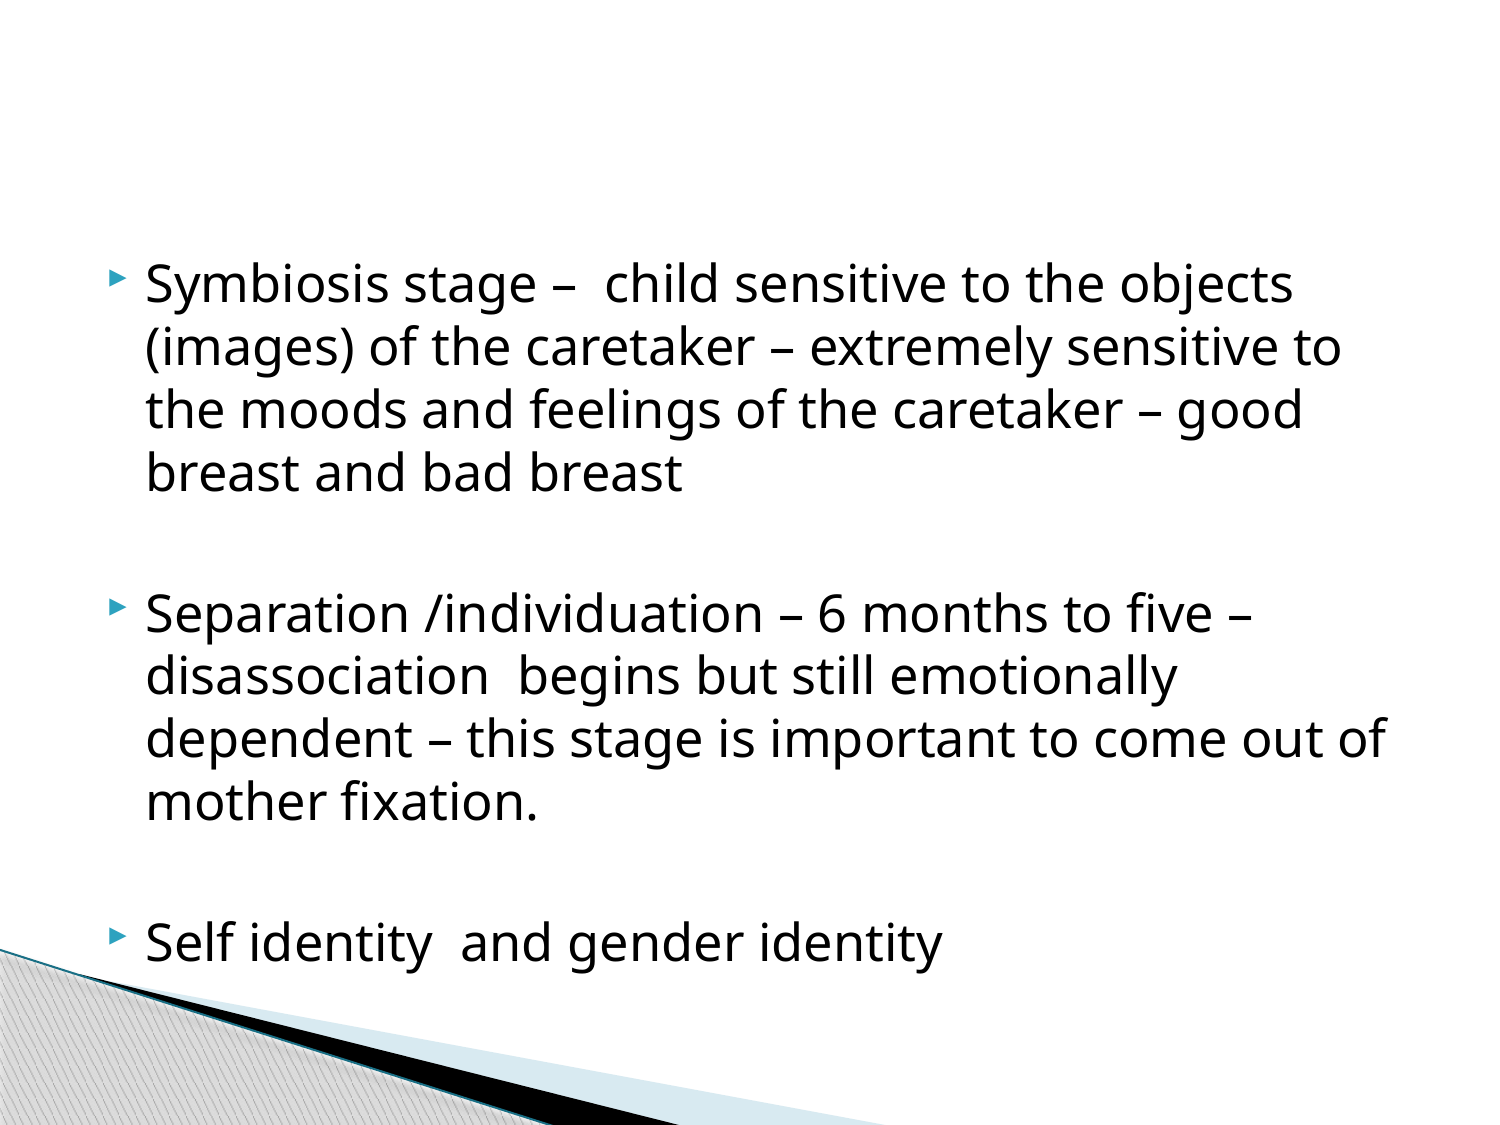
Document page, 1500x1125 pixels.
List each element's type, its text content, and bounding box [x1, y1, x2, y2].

list Symbiosis stage – child sensitive to the objects (images) of the caretaker – extremely sensitive to the moods and feelings of the caretaker – good breast and bad breast Separation /individuation – 6 months to five – disassociation begins but still emotionally dependent – this stage is important to come out of mother fixation. Self identity and gender identity [75, 243, 1425, 986]
